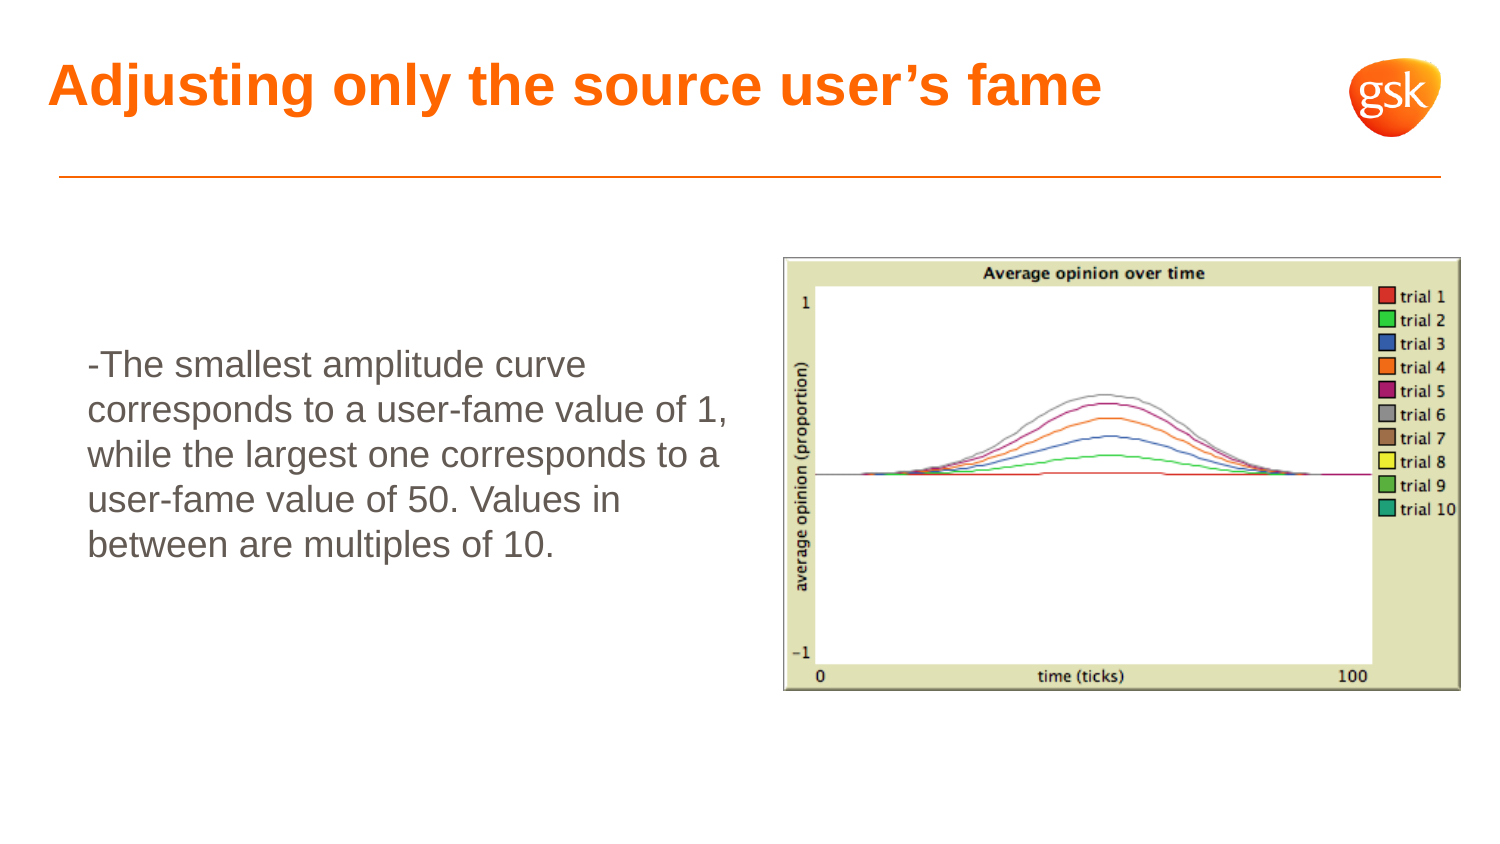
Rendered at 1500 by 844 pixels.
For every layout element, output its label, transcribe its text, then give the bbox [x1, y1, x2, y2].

list -The smallest amplitude curve corresponds to a user-fame value of 1, while the largest one corresponds to a user-fame value of 50. Values in between are multiples of 10. [43, 340, 740, 844]
picture [1349, 58, 1441, 137]
title Adjusting only the source user’s fame [47, 47, 1360, 118]
picture [783, 257, 1462, 691]
